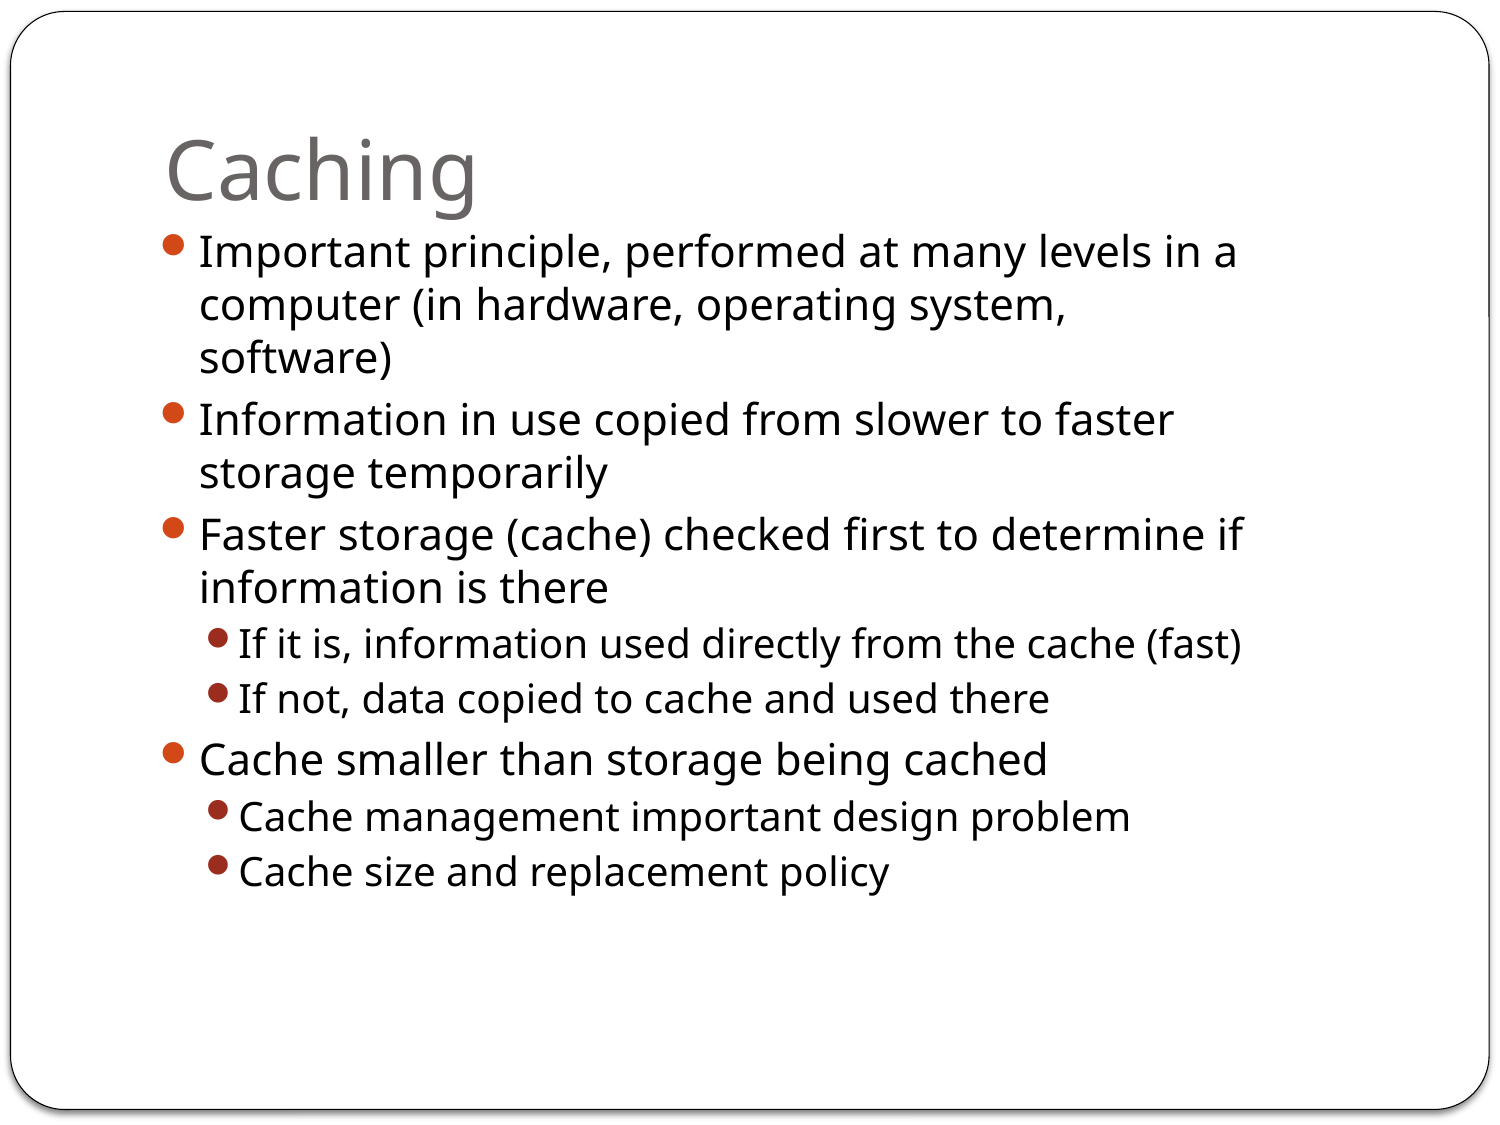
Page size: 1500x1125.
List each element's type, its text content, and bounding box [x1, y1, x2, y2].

title Caching [150, 45, 1425, 233]
list Important principle, performed at many levels in a computer (in hardware, operating system, software) Information in use copied from slower to faster storage temporarily Faster storage (cache) checked first to determine if information is there If it is, information used directly from the cache (fast) If not, data copied to cache and used there Cache smaller than storage being cached Cache management important design problem Cache size and replacement policy [144, 216, 1277, 904]
